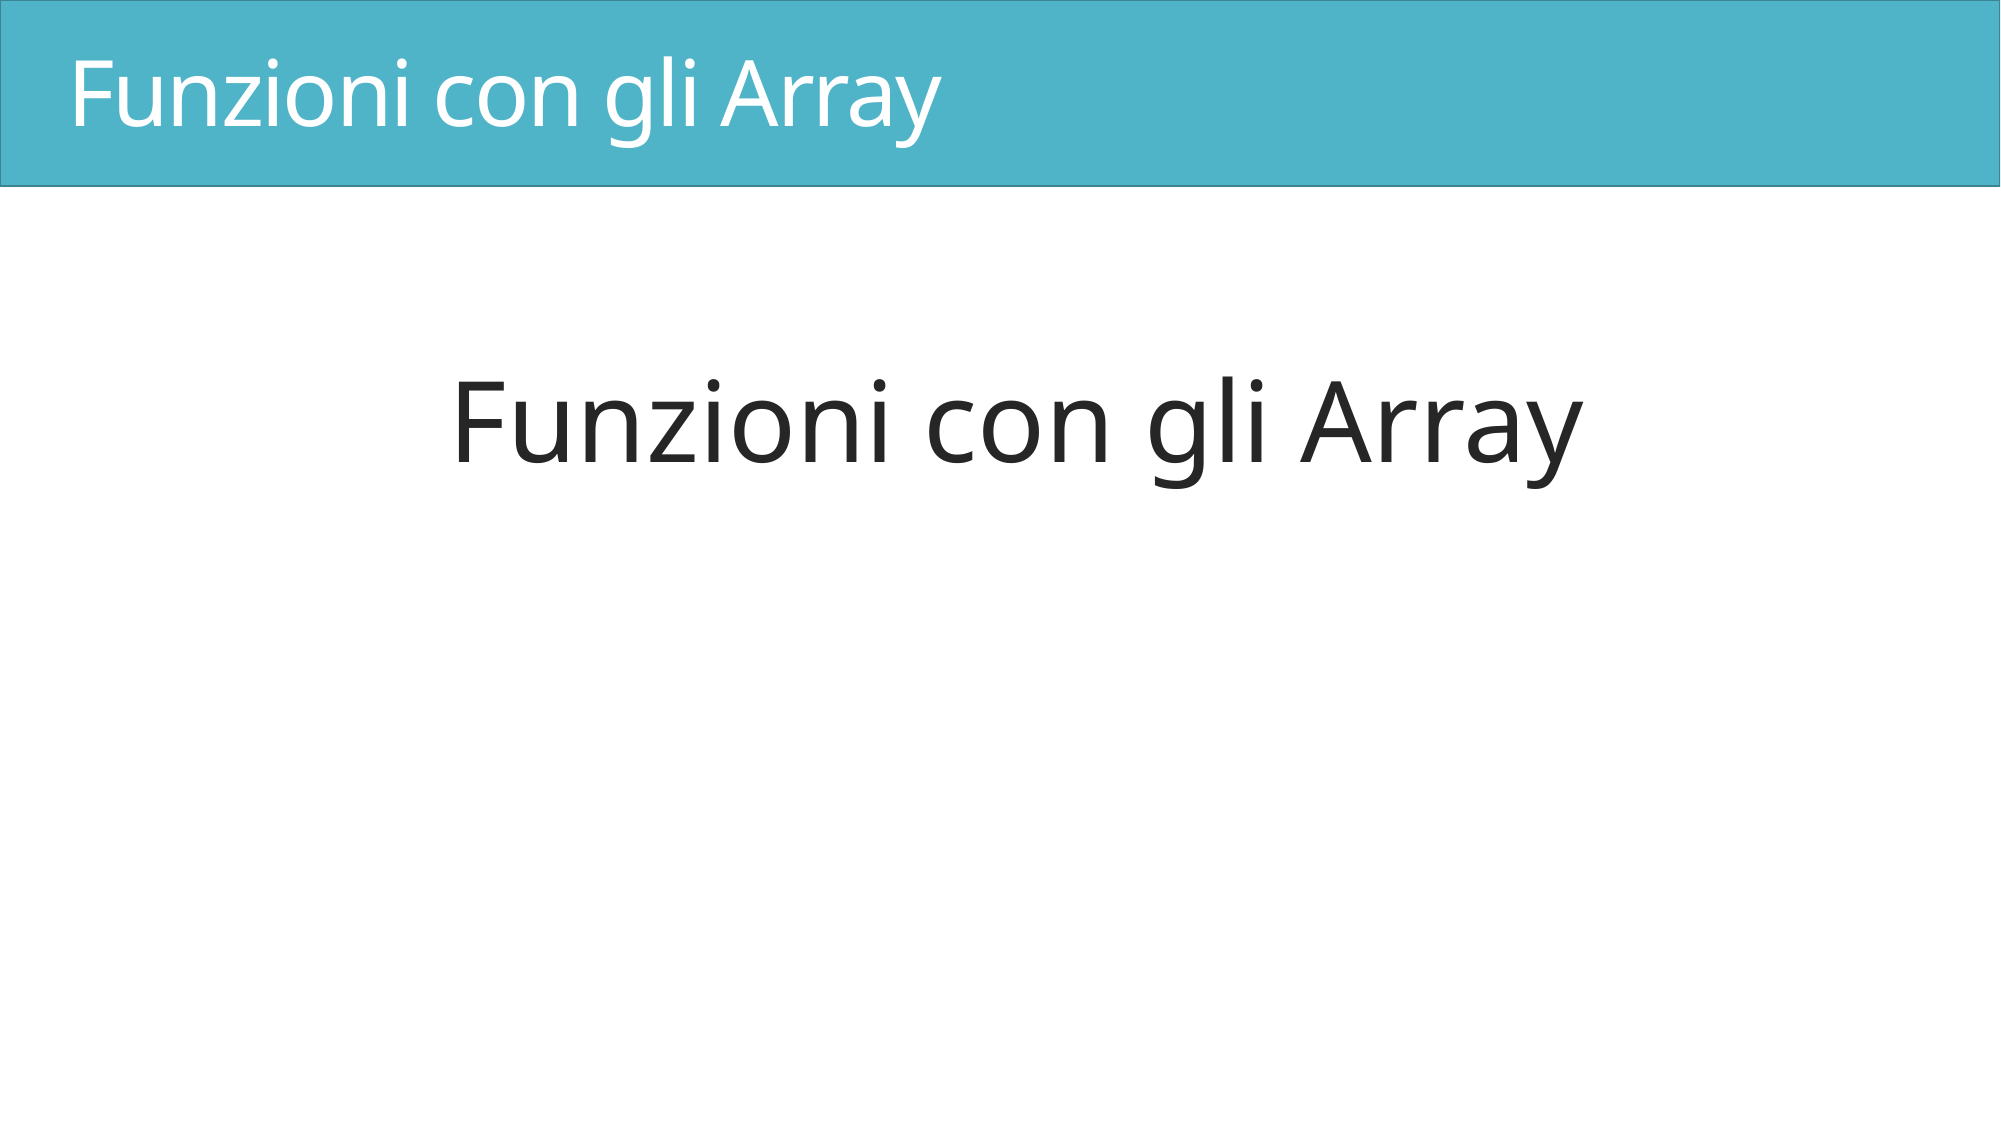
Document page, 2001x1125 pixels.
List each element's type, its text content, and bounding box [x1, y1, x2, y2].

title Funzioni con gli Array [52, 21, 1950, 176]
list Funzioni con gli Array [53, 207, 1949, 1084]
